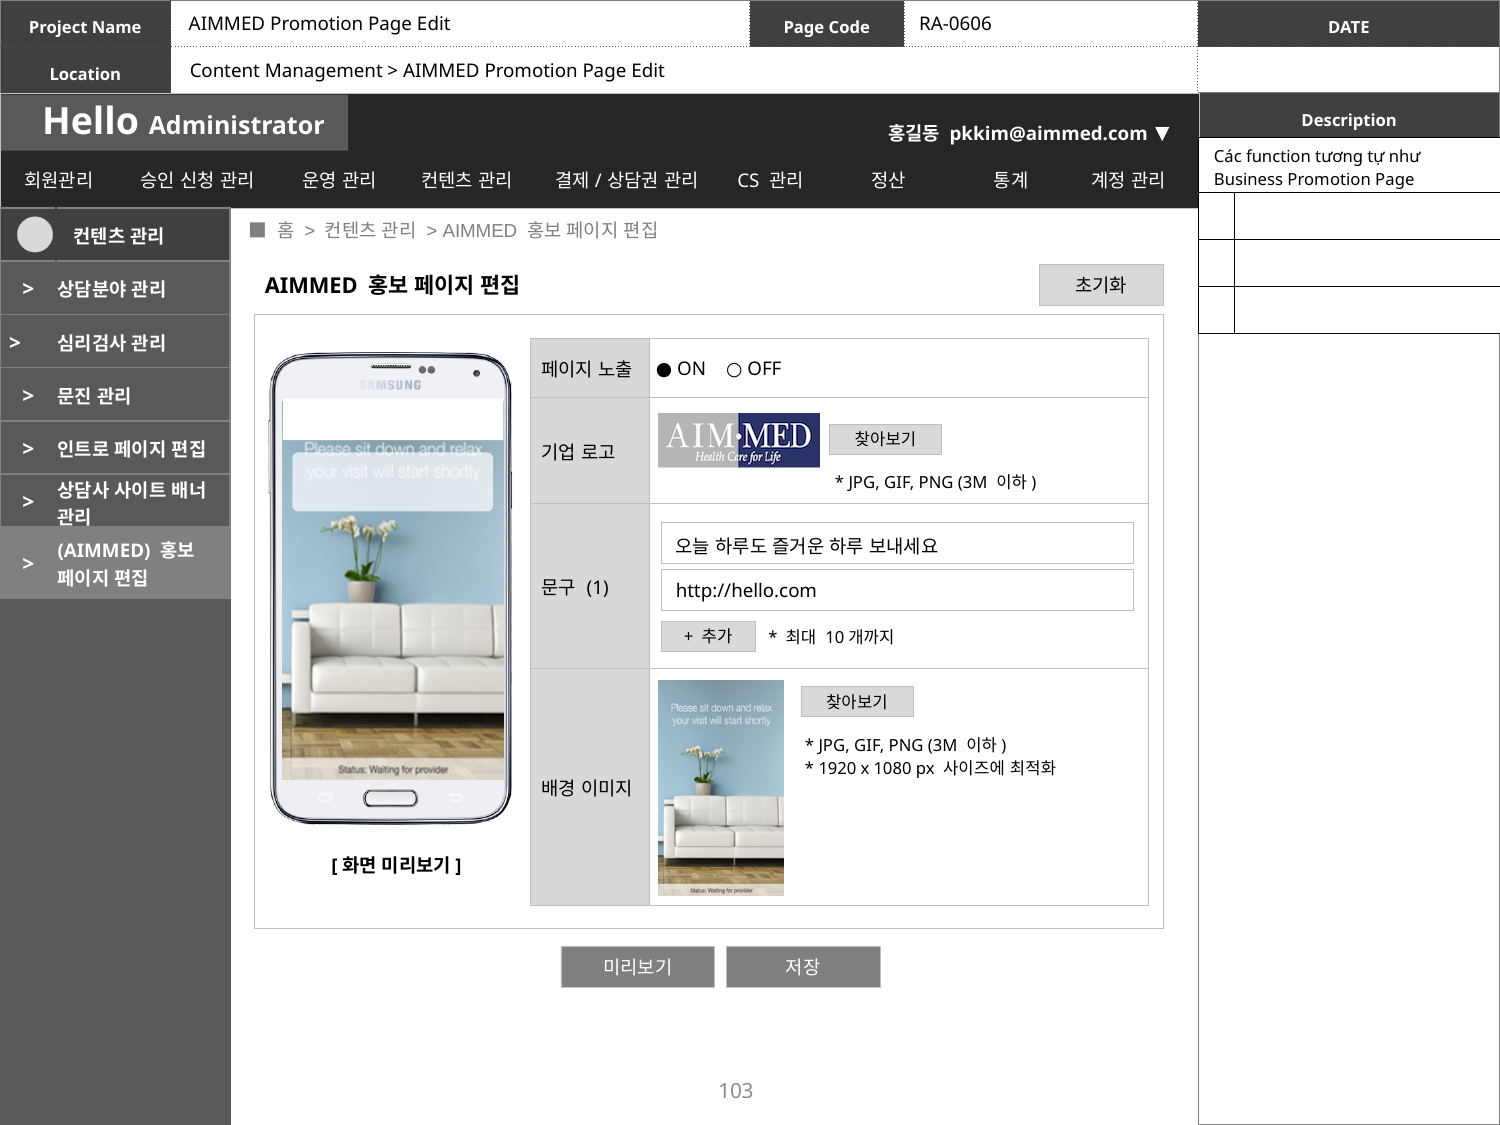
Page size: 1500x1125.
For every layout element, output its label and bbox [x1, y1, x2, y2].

picture [655, 408, 822, 468]
table_cell [57, 528, 229, 597]
picture [258, 342, 524, 837]
table_cell [1, 315, 55, 367]
table_cell [1, 528, 55, 597]
table_header [1, 209, 55, 260]
table_cell [57, 475, 229, 526]
table_cell [1, 262, 55, 314]
table_cell [1199, 287, 1234, 333]
slide_number [561, 1061, 911, 1122]
text_box [559, 944, 717, 990]
table_cell [1, 422, 55, 473]
text_box [250, 264, 536, 305]
table_cell [57, 262, 229, 314]
table_cell [1235, 193, 1500, 239]
text_box [0, 203, 1154, 1125]
table_cell [57, 422, 229, 473]
table_cell [1199, 193, 1234, 239]
table_cell [57, 368, 229, 420]
text_box [1037, 262, 1165, 308]
text_box [15, 214, 55, 255]
text_box [175, 51, 680, 89]
picture [658, 680, 785, 896]
text_box [904, 4, 1007, 42]
table_cell [1, 475, 55, 526]
table_cell [1235, 287, 1500, 333]
text_box [252, 312, 1165, 931]
table_header [57, 209, 229, 260]
table_cell [57, 315, 229, 367]
table_cell [1, 368, 55, 420]
table_header [1199, 138, 1500, 192]
table_cell [1199, 240, 1234, 286]
text_box [724, 944, 882, 989]
table_cell [1235, 240, 1500, 286]
text_box [174, 4, 466, 42]
